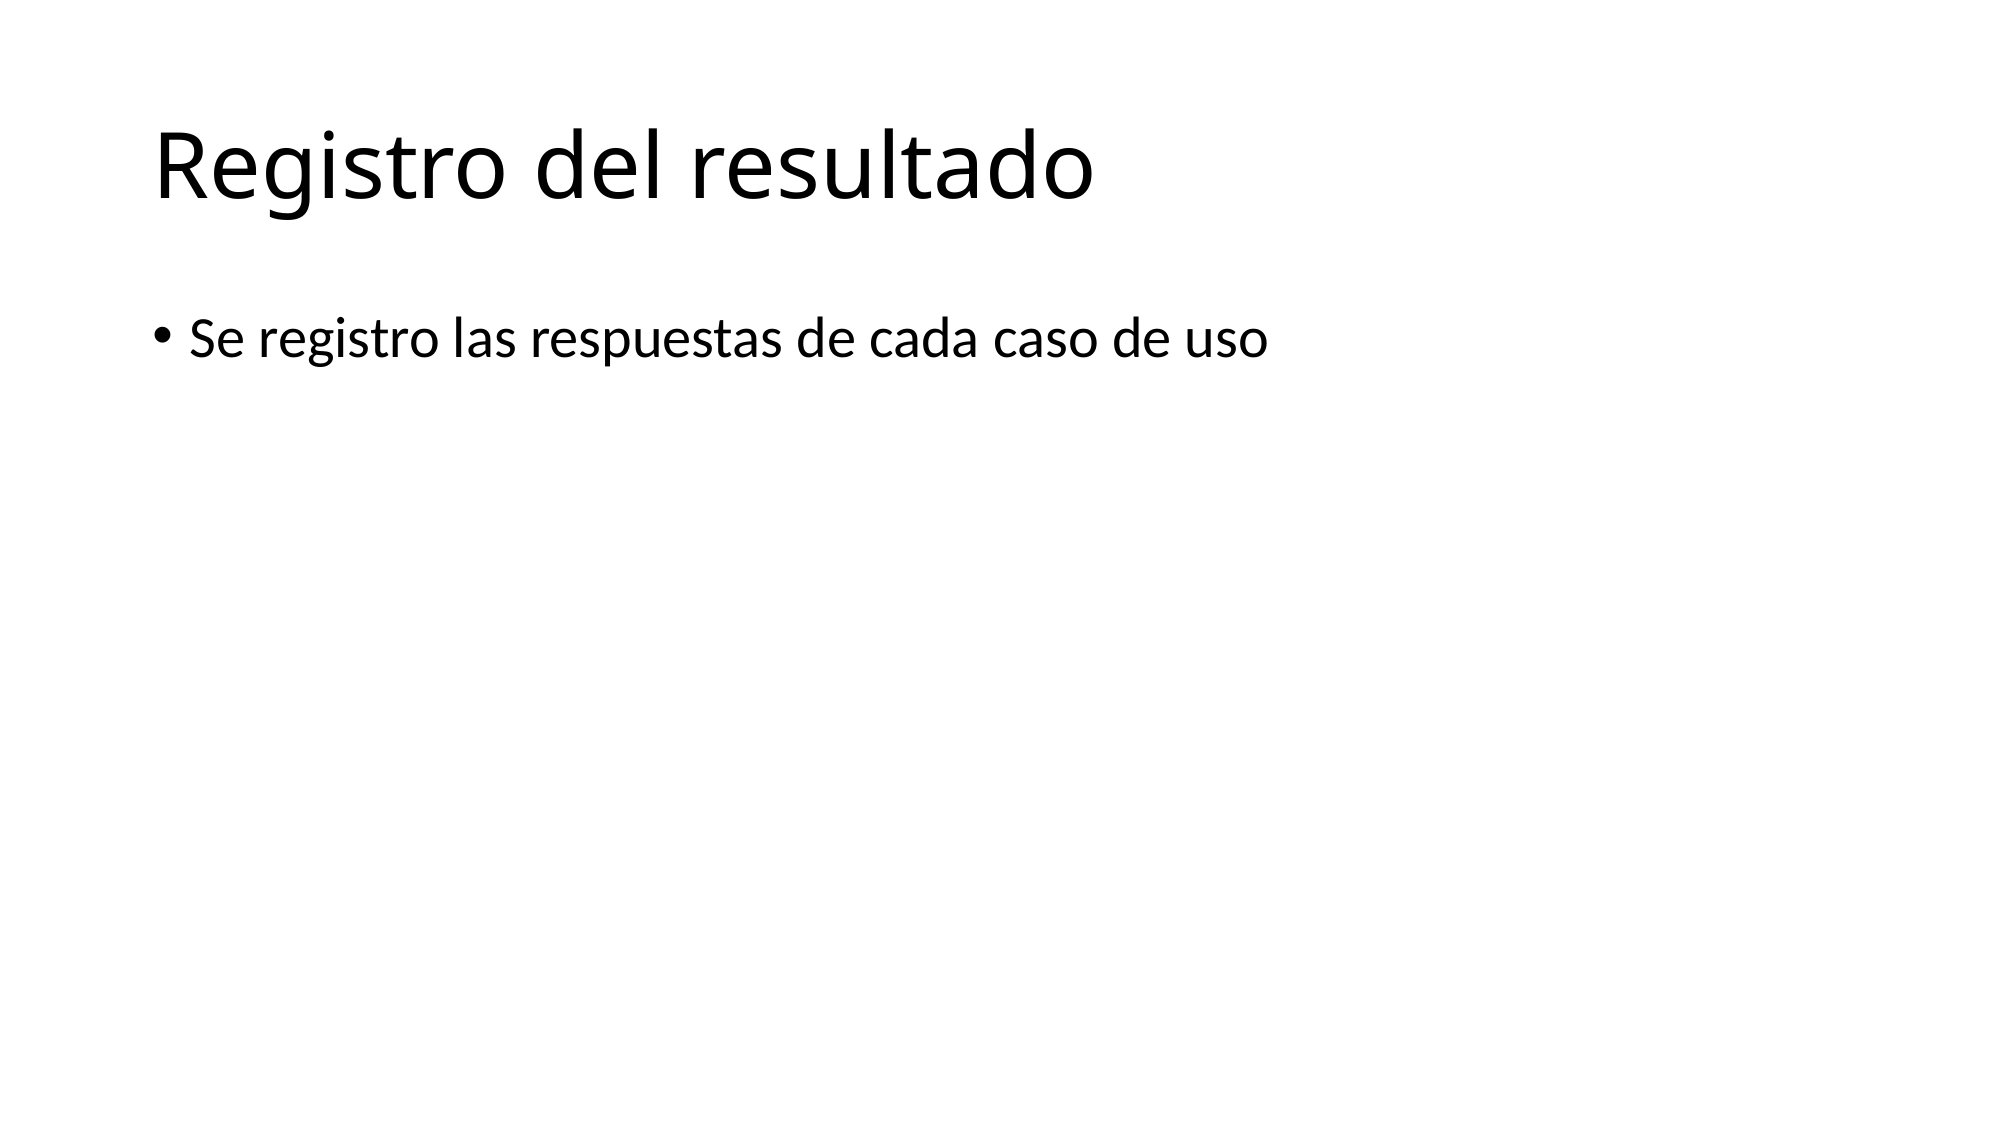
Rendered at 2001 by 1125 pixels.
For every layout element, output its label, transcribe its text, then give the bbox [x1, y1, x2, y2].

list Se registro las respuestas de cada caso de uso [137, 299, 1863, 1014]
title Registro del resultado [137, 59, 1863, 278]
